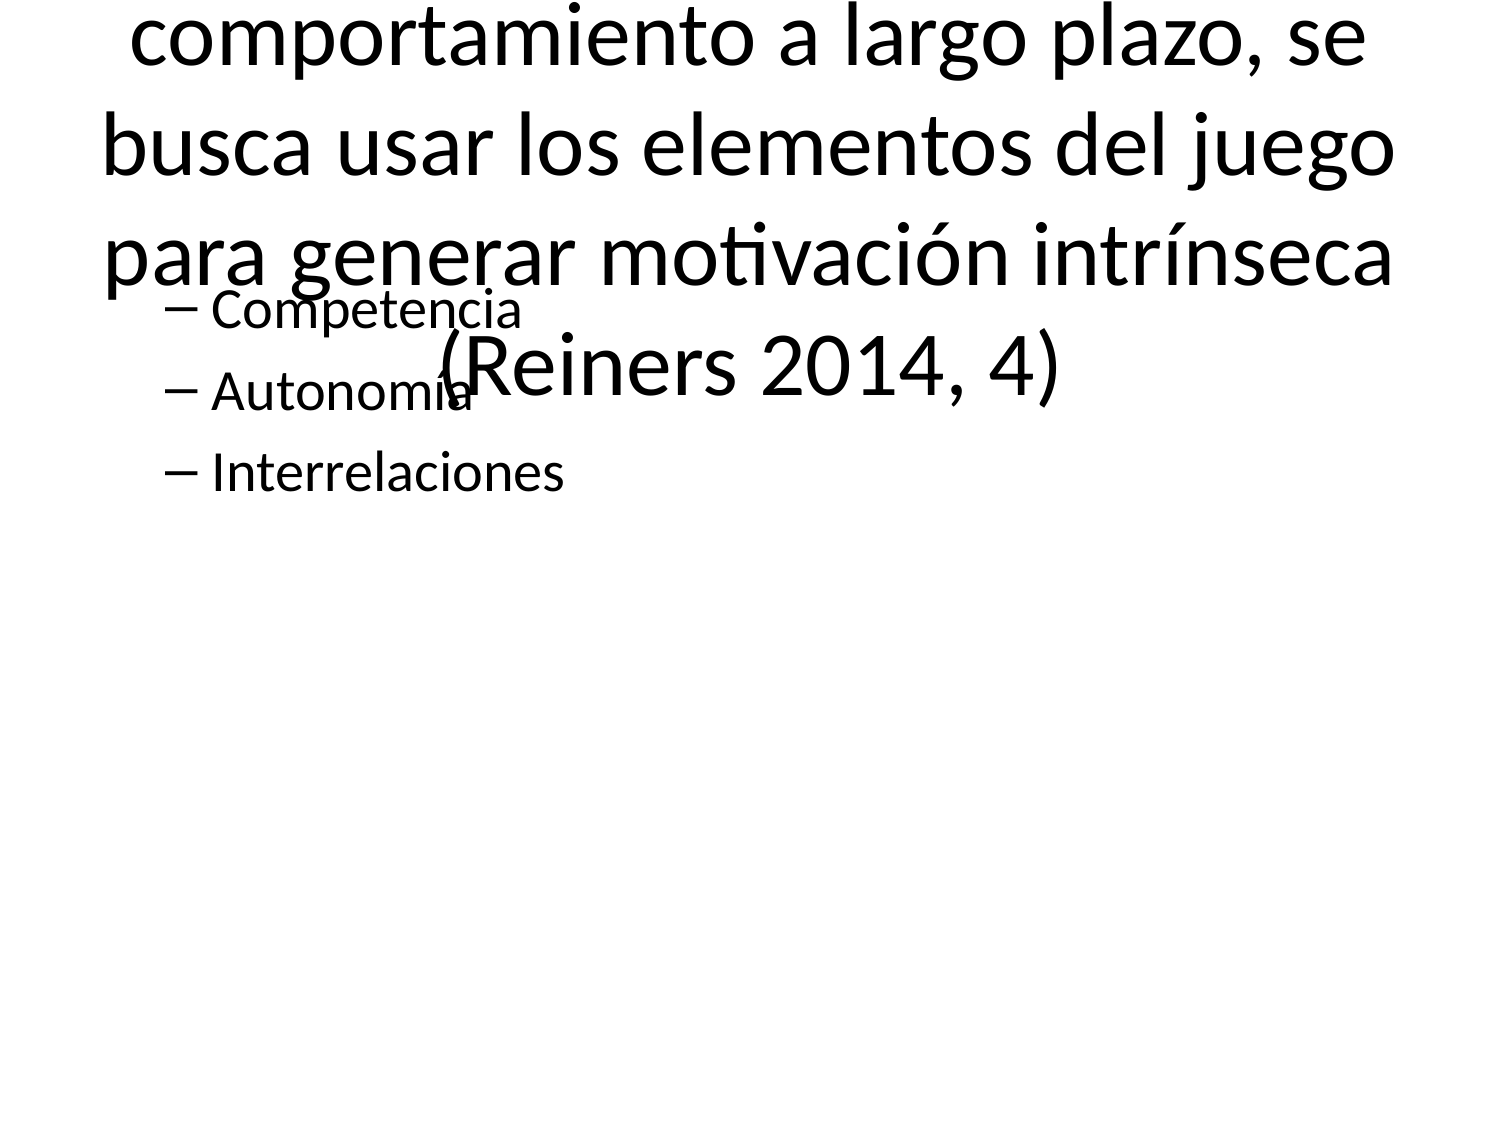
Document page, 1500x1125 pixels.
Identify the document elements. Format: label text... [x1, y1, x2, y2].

list Competencia Autonomía Interrelaciones [75, 262, 1425, 1005]
title Si se espera cambiar el comportamiento a largo plazo, se busca usar los elementos del juego para generar motivación intrínseca (Reiners 2014, 4) [75, 45, 1425, 233]
